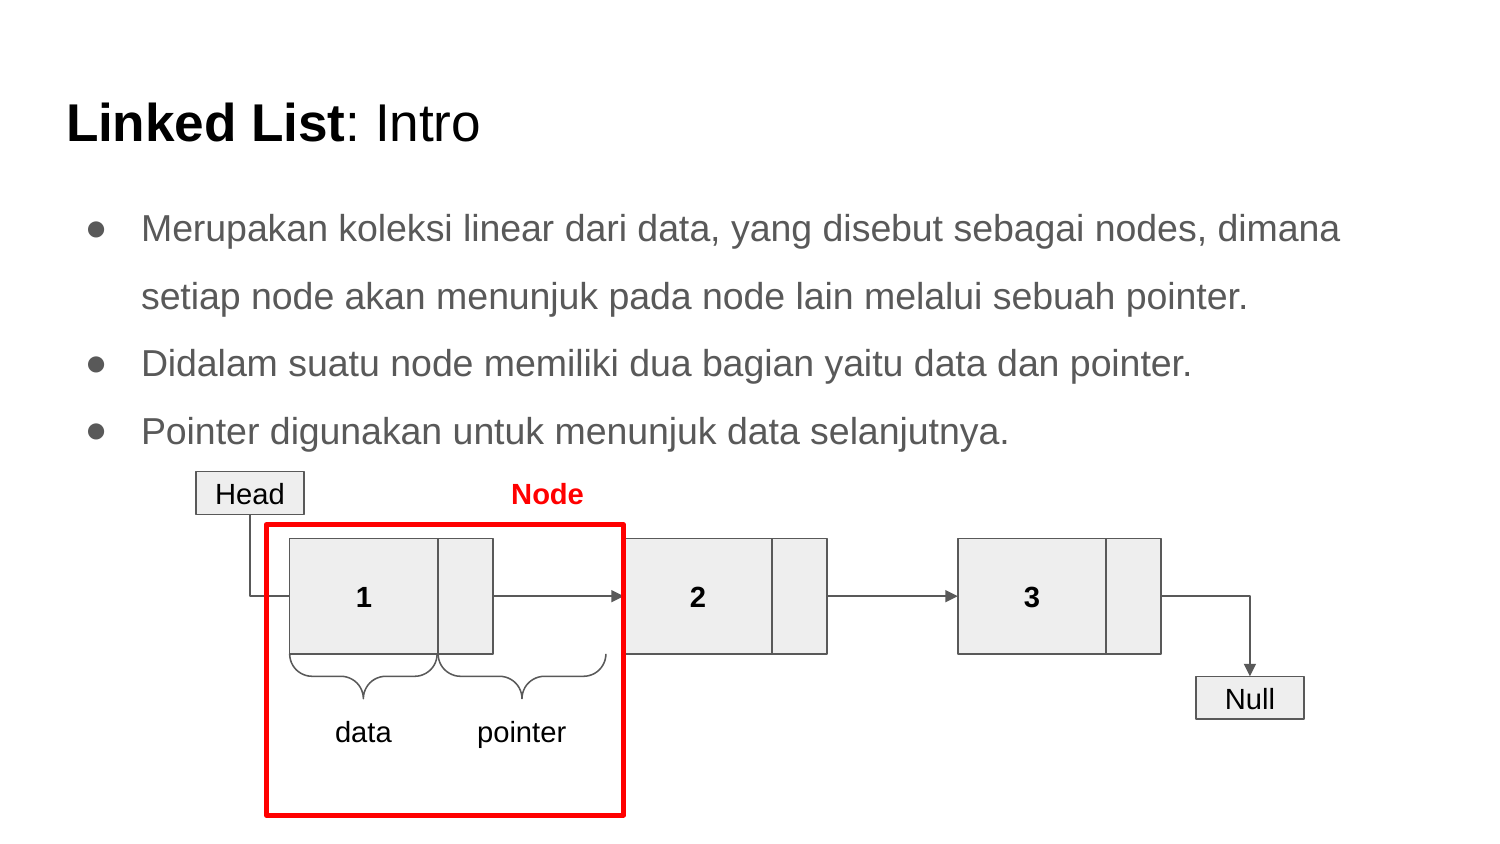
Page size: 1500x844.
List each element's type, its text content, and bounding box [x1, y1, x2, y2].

text_box [266, 524, 624, 816]
text_box [772, 538, 827, 654]
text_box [228, 535, 311, 576]
text_box 3 [957, 538, 1106, 654]
text_box Head [196, 471, 304, 515]
text_box 2 [624, 538, 772, 654]
text_box Null [1196, 676, 1304, 719]
title Linked List: Intro [51, 72, 1449, 166]
text_box [1106, 538, 1161, 654]
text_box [1160, 595, 1251, 677]
text_box Node [496, 460, 621, 526]
list Merupakan koleksi linear dari data, yang disebut sebagai nodes, dimana setiap node akan menunjuk pada node lain melalui sebuah pointer. Didalam suatu node memiliki dua bagian yaitu data dan pointer. Pointer digunakan untuk menunjuk data selanjutnya. [51, 166, 1449, 728]
